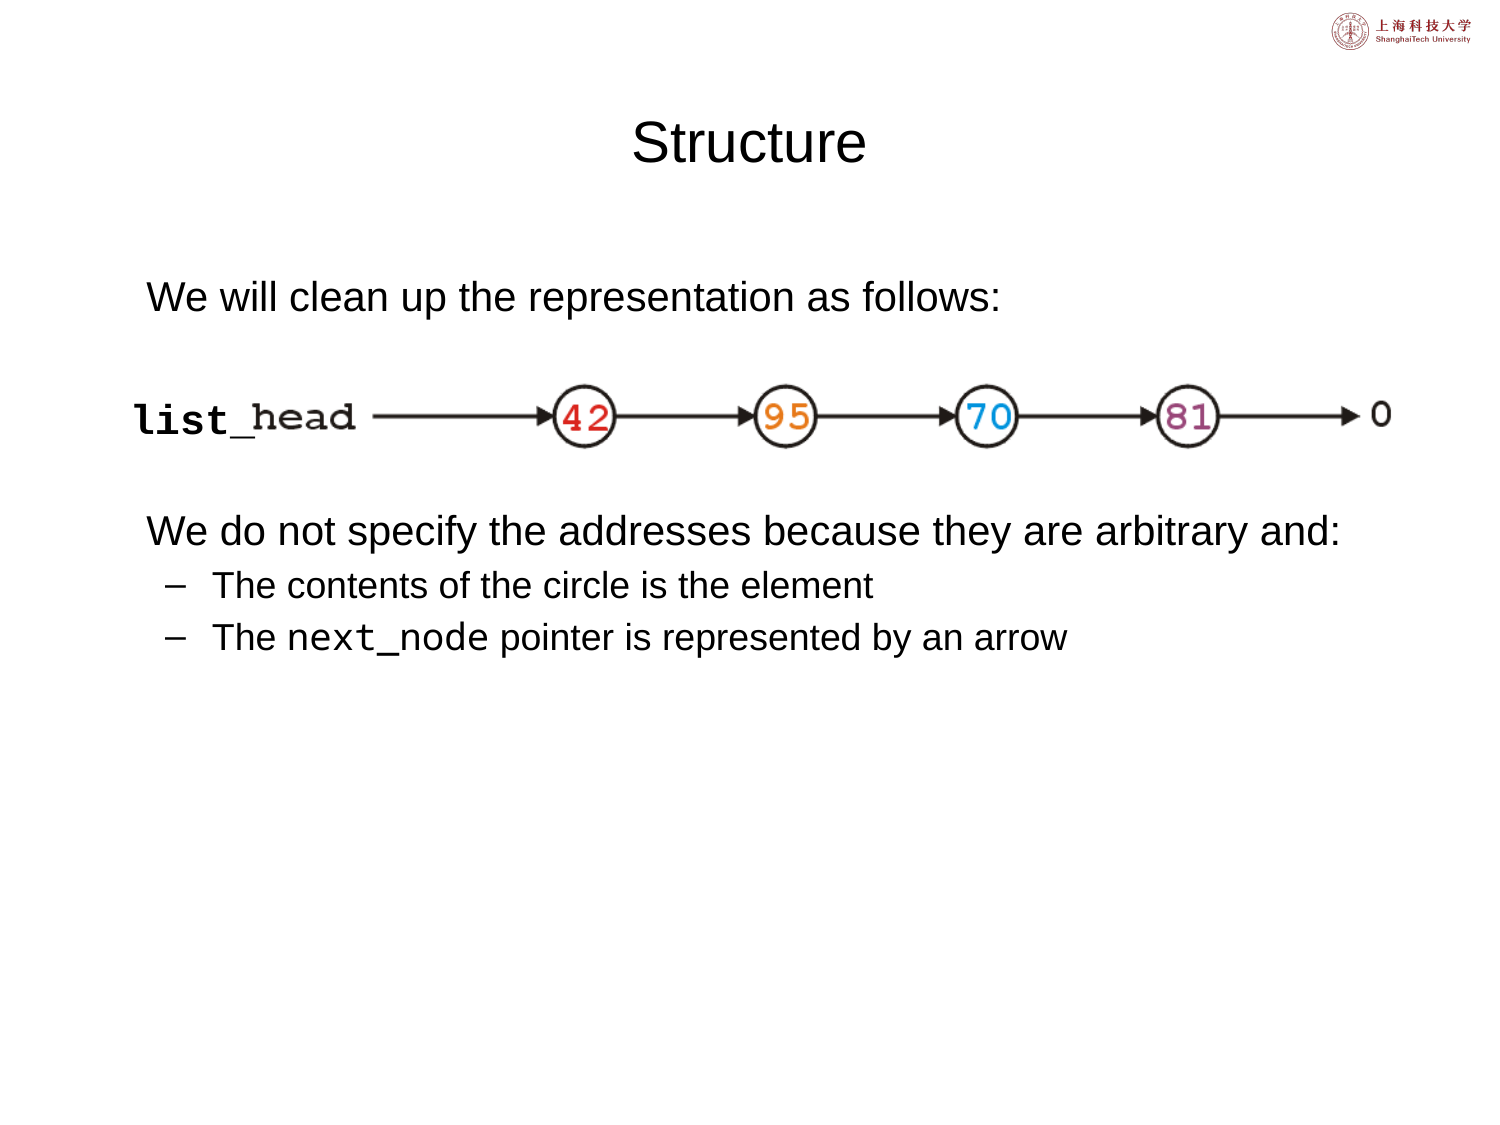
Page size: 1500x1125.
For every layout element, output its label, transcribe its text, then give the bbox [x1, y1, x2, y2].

picture [241, 376, 1400, 457]
text_box list_ [115, 385, 236, 451]
picture [1327, 0, 1478, 109]
list We will clean up the representation as follows: We do not specify the addresses because they are arbitrary and: The contents of the circle is the element The next_node pointer is represented by an arrow [74, 262, 1426, 1006]
title Structure [74, 44, 1426, 233]
